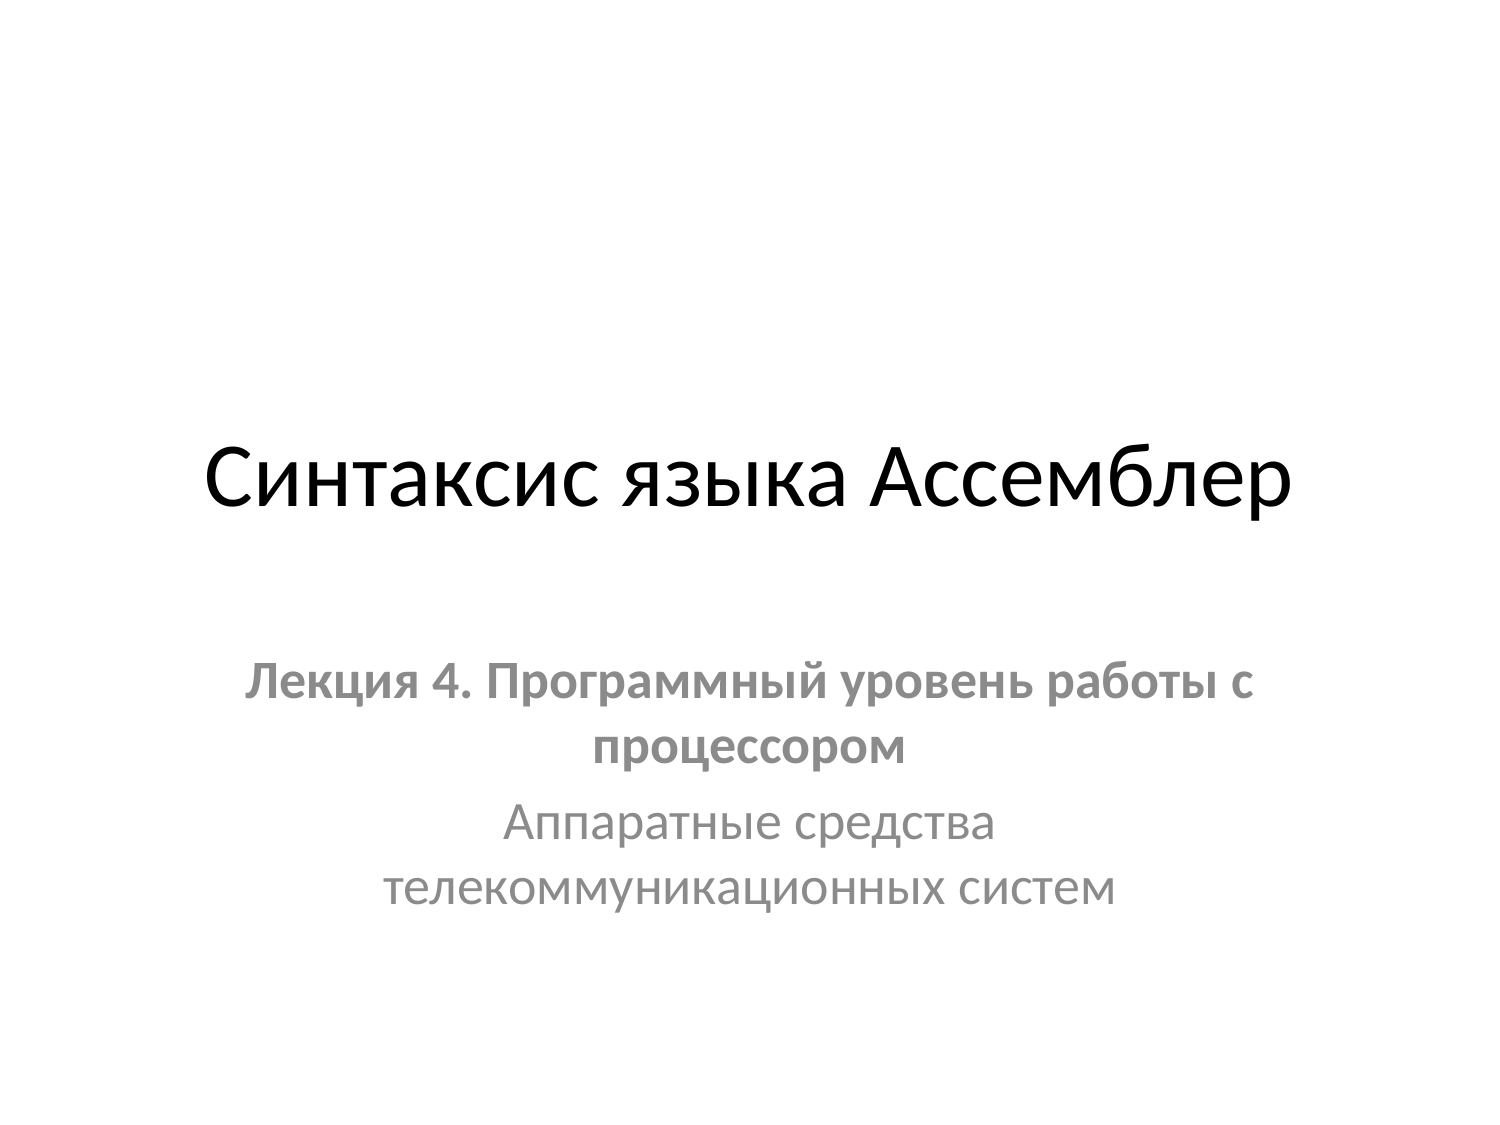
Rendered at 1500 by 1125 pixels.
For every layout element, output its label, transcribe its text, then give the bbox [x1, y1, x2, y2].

title Синтаксис языка Ассемблер [112, 349, 1388, 591]
subtitle Лекция 4. Программный уровень работы с процессором Аппаратные средства телекоммуникационных систем [225, 637, 1275, 925]
